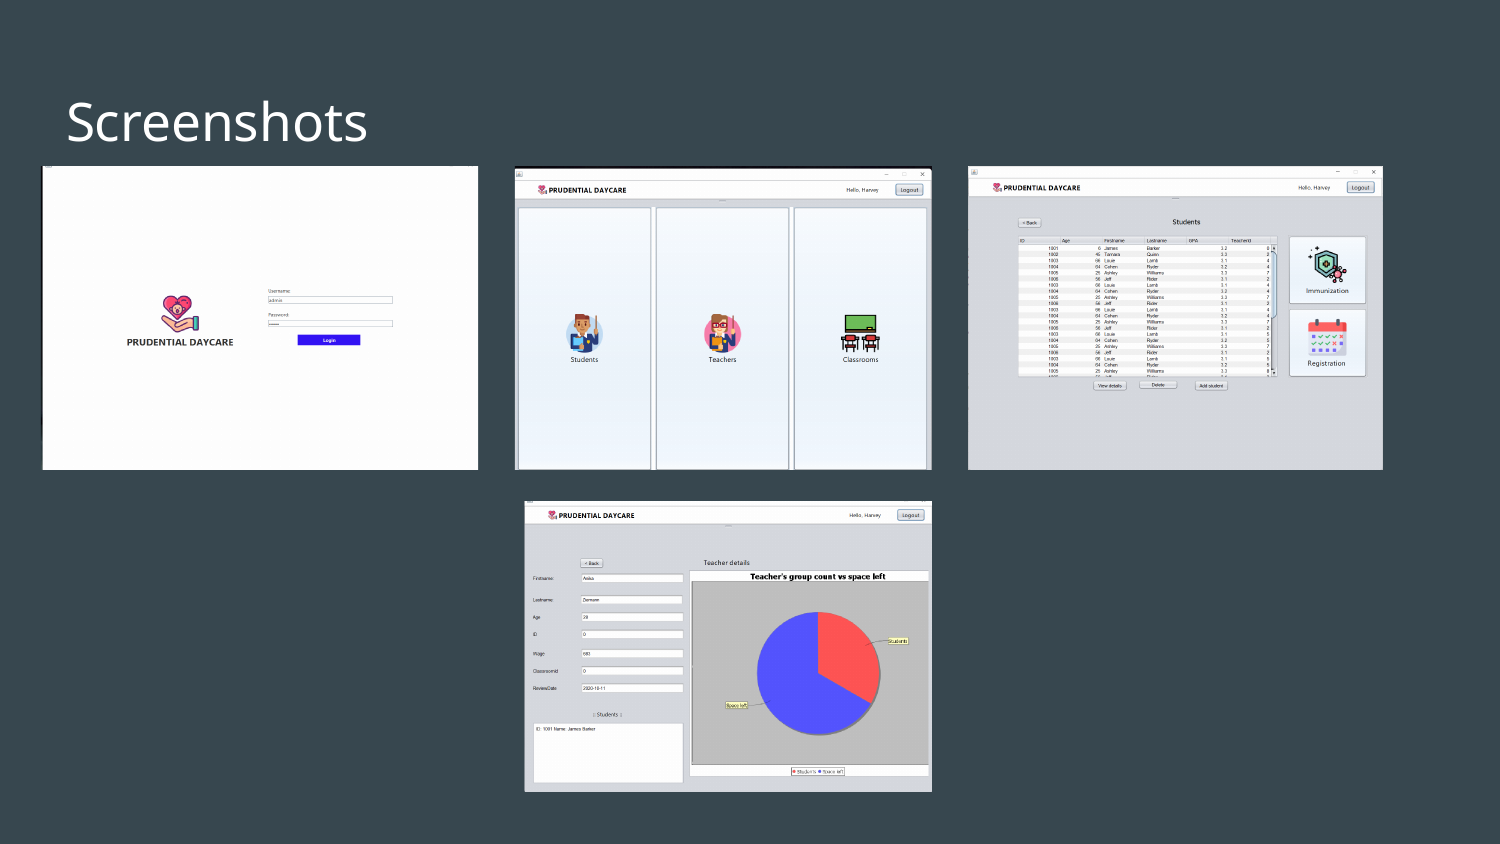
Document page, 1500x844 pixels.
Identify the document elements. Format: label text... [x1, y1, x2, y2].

picture [40, 166, 479, 470]
picture [968, 166, 1384, 470]
picture [524, 500, 933, 792]
picture [514, 166, 933, 470]
title Screenshots [51, 72, 1449, 167]
